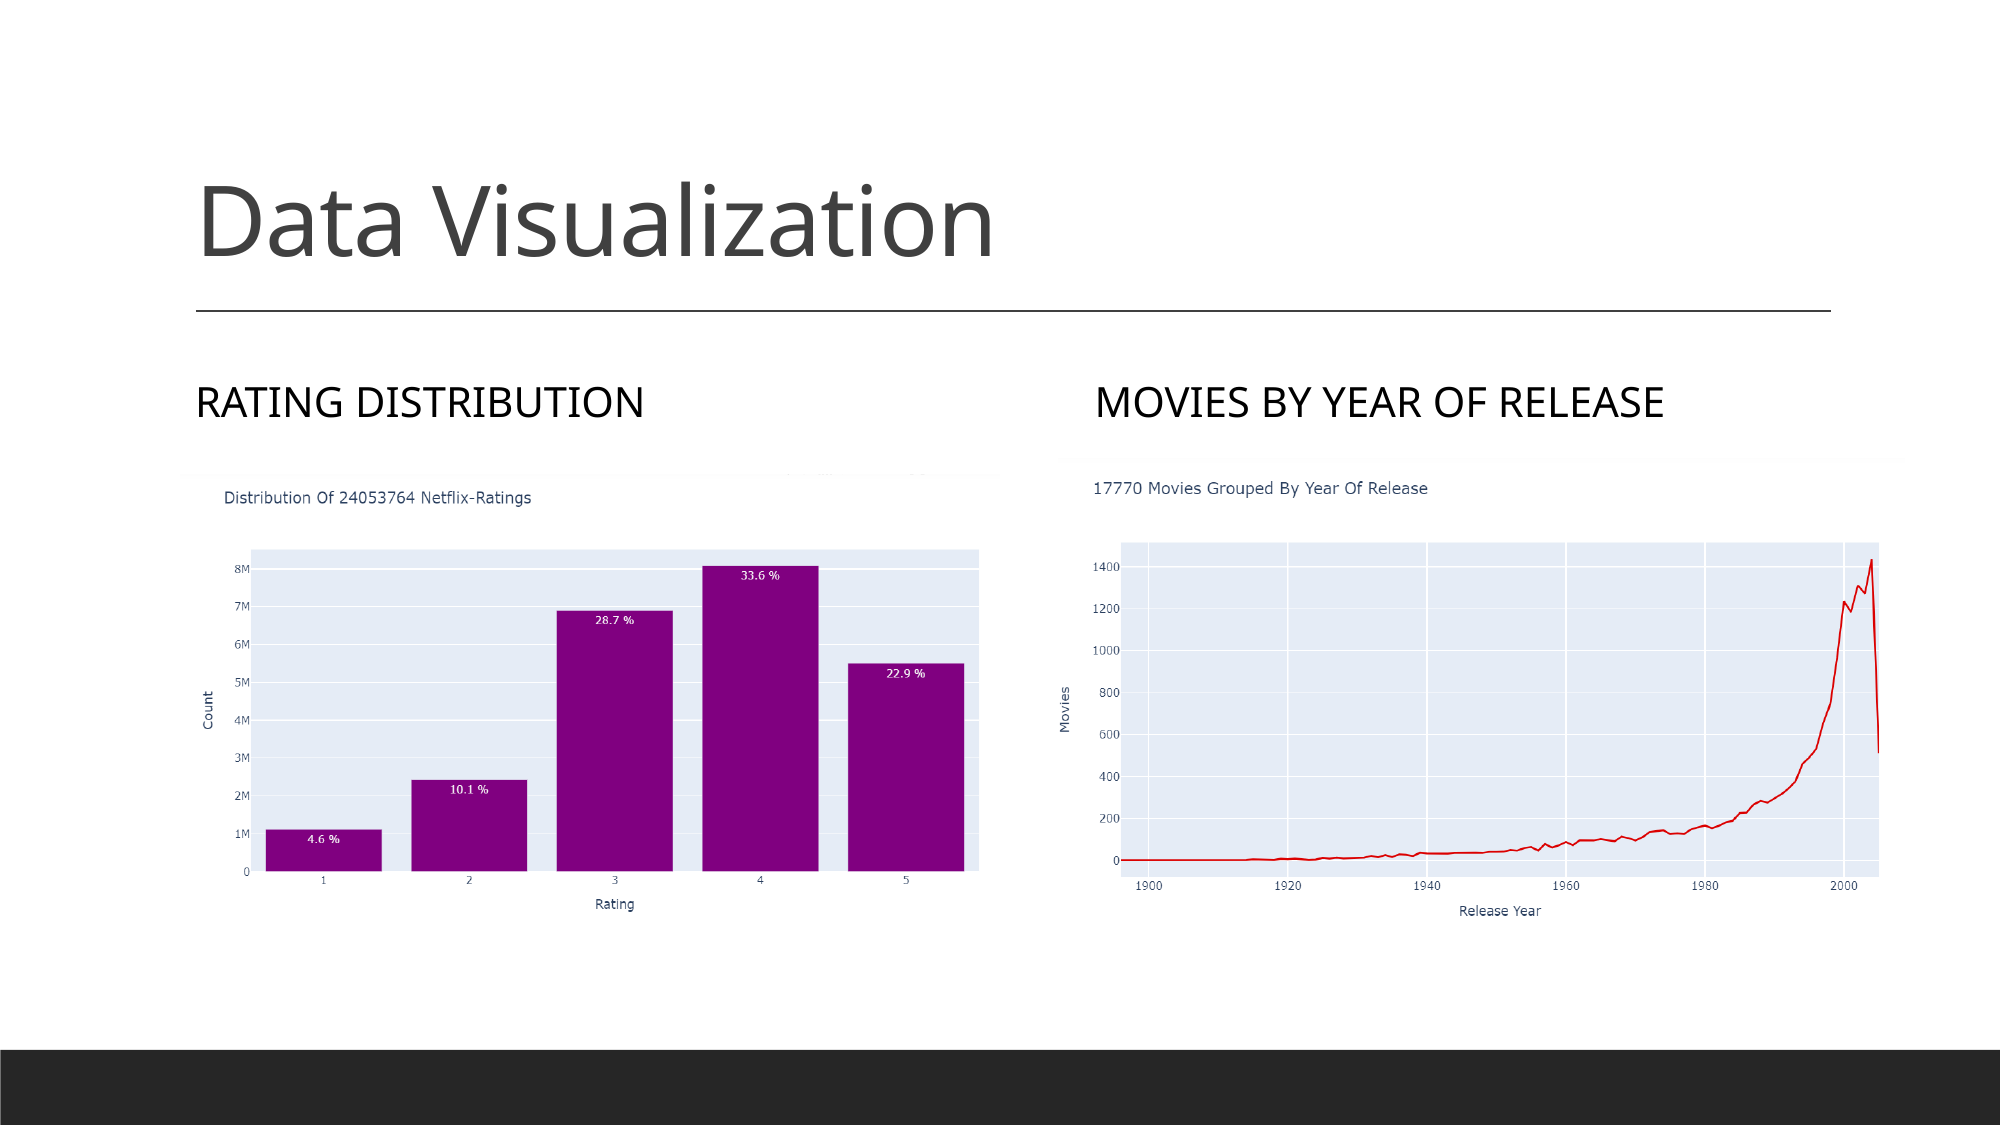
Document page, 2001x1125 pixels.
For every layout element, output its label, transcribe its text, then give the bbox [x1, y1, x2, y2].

picture [179, 474, 1001, 922]
picture [1058, 457, 1906, 930]
text_box MOVies by year of release [1068, 337, 1830, 454]
title Data Visualization [180, 47, 1830, 285]
list Rating distribution [180, 337, 942, 459]
